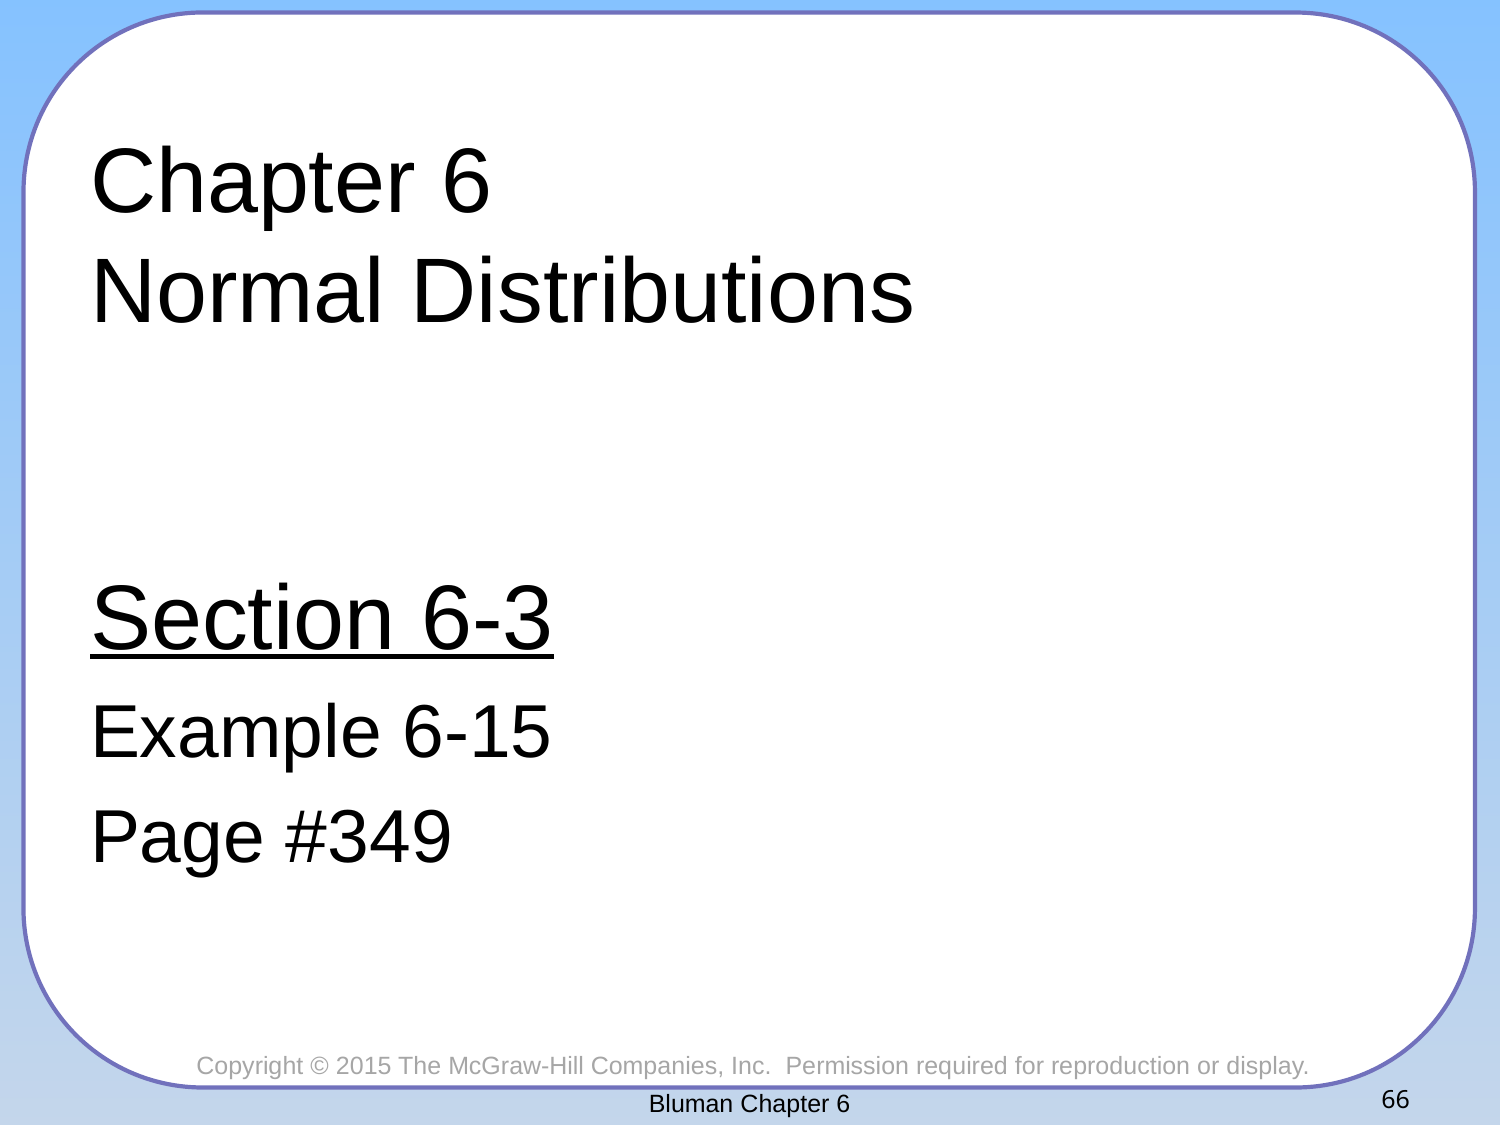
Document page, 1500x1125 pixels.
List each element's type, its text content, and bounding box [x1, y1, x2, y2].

slide_number 66 [1074, 1049, 1426, 1125]
list Section 6-3 Example 6-15 Page #349 [75, 549, 1425, 963]
footer Bluman Chapter 6 [512, 1049, 988, 1125]
title Chapter 6 Normal Distributions [75, 75, 1425, 388]
